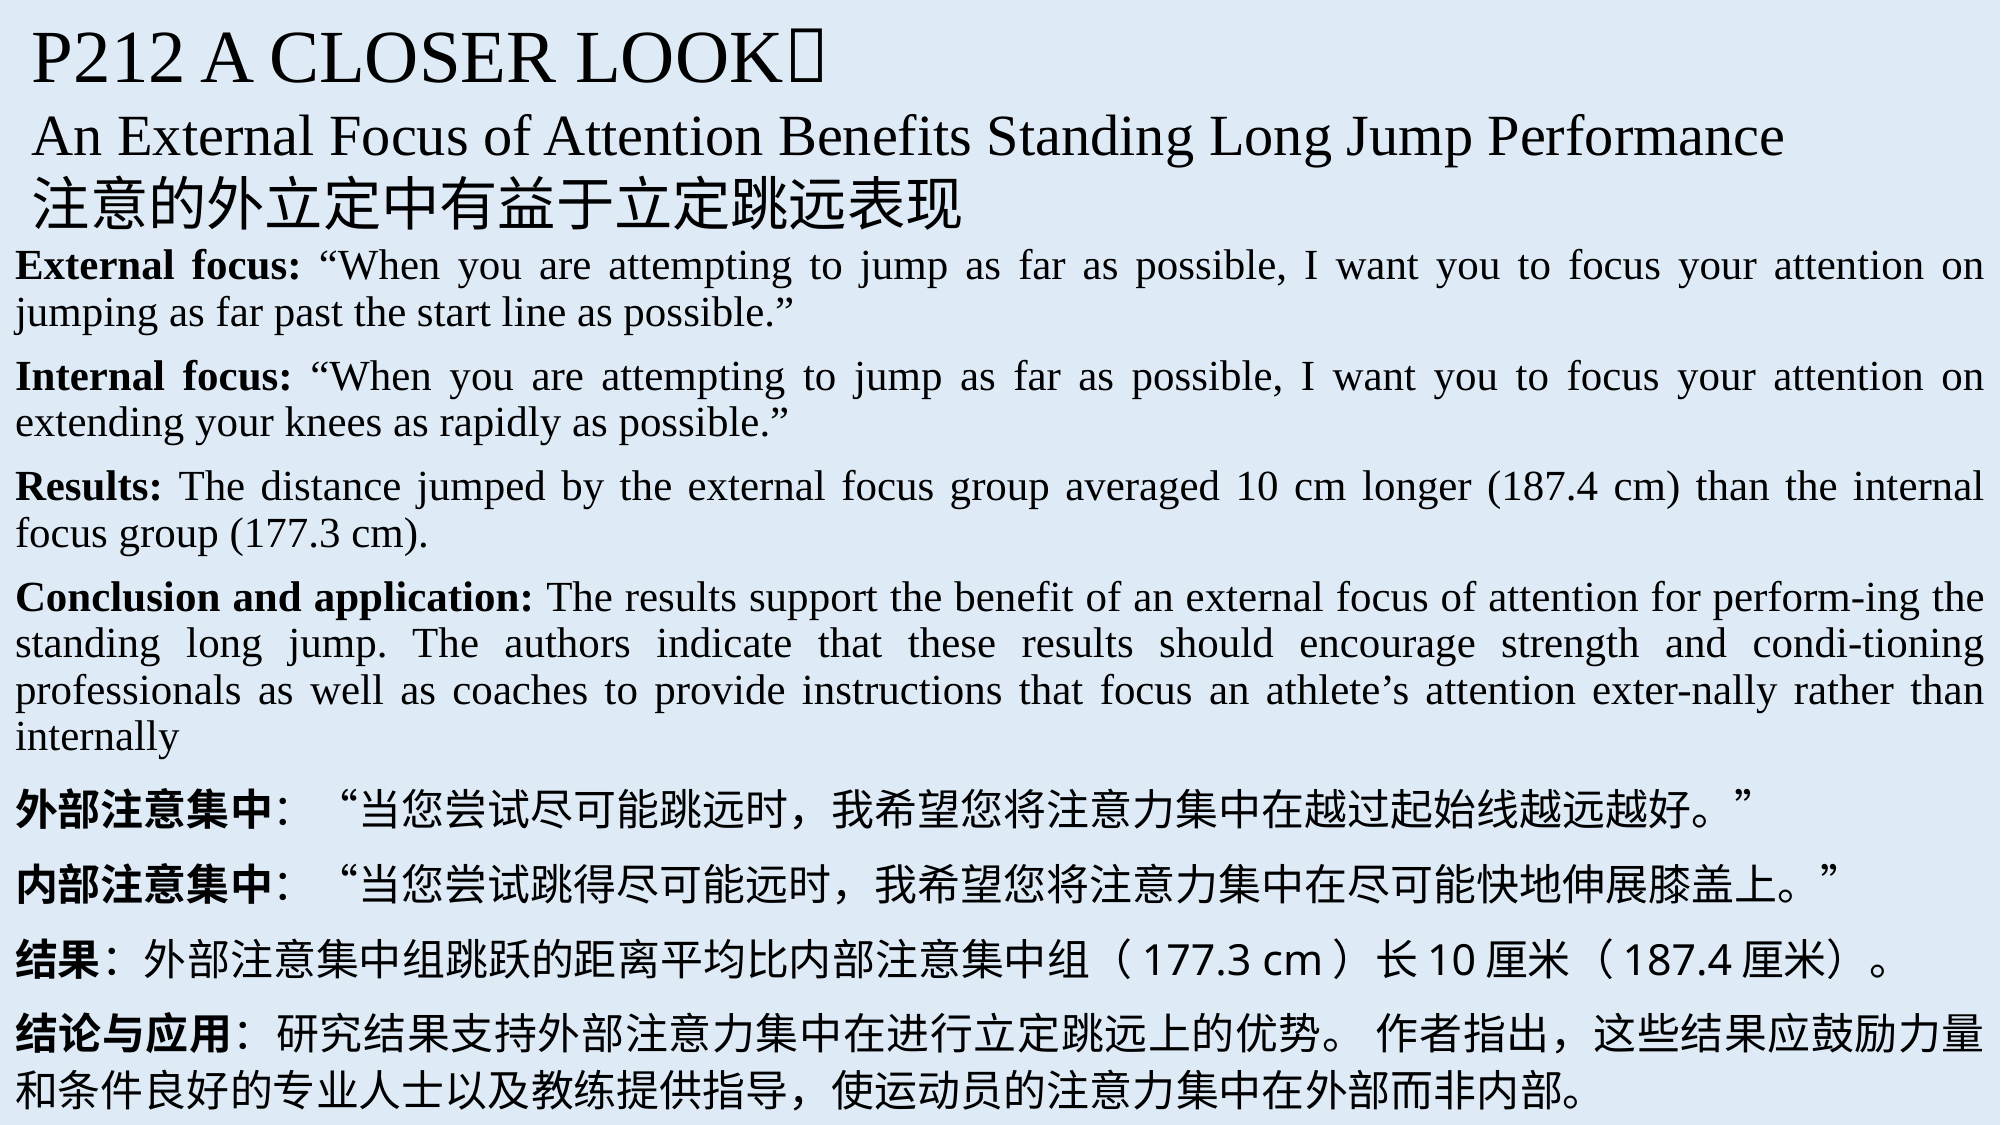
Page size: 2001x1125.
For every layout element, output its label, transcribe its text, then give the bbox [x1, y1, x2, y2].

text_box P212 A CLOSER LOOK An External Focus of Attention Benefits Standing Long Jump Performance 注意的外立定中有益于立定跳远表现 [17, 0, 2000, 315]
subtitle External focus: “When you are attempting to jump as far as possible, I want you to focus your attention on jumping as far past the start line as possible.” Internal focus: “When you are attempting to jump as far as possible, I want you to focus your attention on extending your knees as rapidly as possible.” Results: The distance jumped by the external focus group averaged 10 cm longer (187.4 cm) than the internal focus group (177.3 cm). Conclusion and application: The results support the benefit of an external focus of attention for perform-ing the standing long jump. The authors indicate that these results should encourage strength and condi-tioning professionals as well as coaches to provide instructions that focus an athlete’s attention exter-nally rather than internally 外部注意集中：“当您尝试尽可能跳远时，我希望您将注意力集中在越过起始线越远越好。” 内部注意集中：“当您尝试跳得尽可能远时，我希望您将注意力集中在尽可能快地伸展膝盖上。” 结果：外部注意集中组跳跃的距离平均比内部注意集中组（177.3 cm）长10厘米（187.4厘米）。 结论与应用：研究结果支持外部注意力集中在进行立定跳远上的优势。 作者指出，这些结果应鼓励力量和条件良好的专业人士以及教练提供指导，使运动员的注意力集中在外部而非内部。 [0, 235, 2000, 1125]
